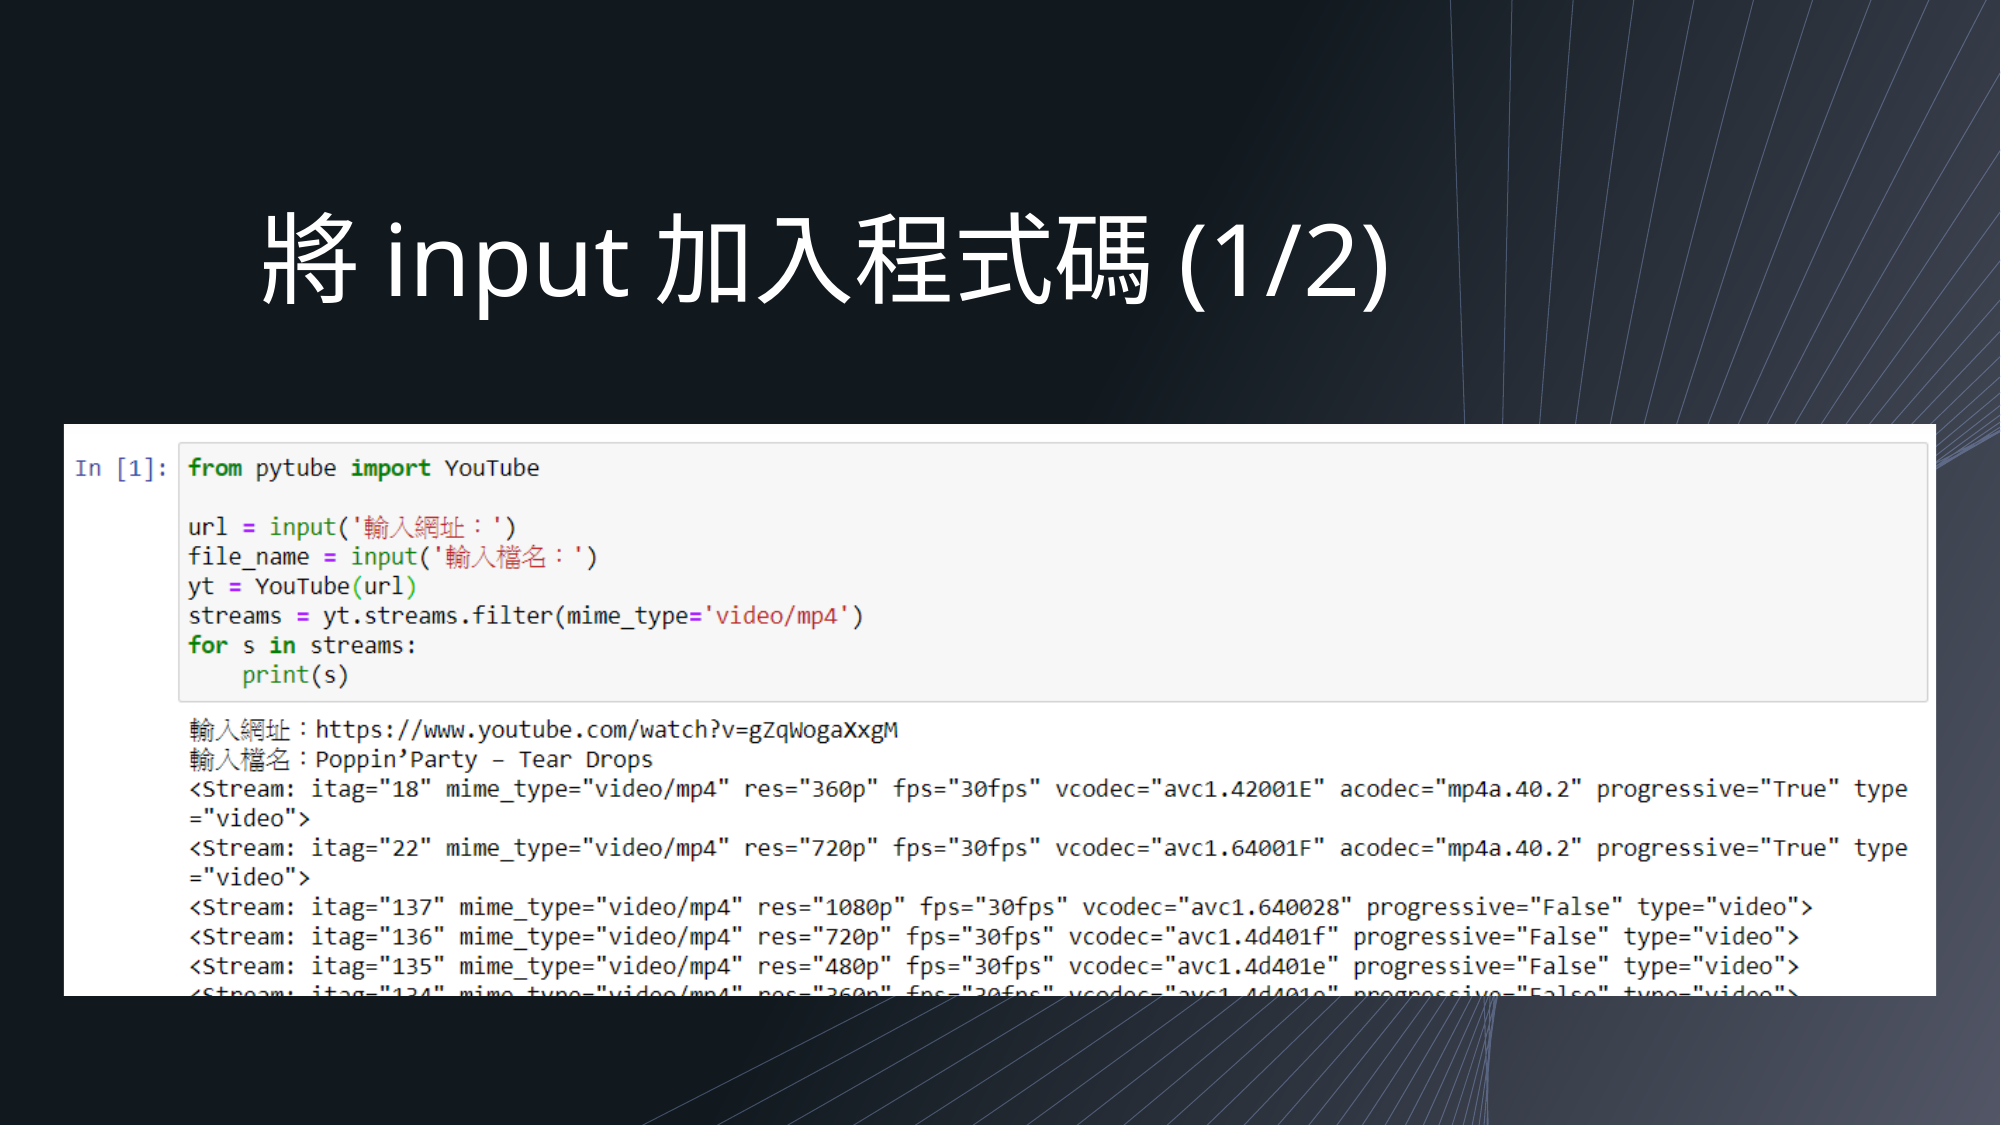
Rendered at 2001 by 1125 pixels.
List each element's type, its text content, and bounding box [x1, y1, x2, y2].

picture [63, 424, 1937, 997]
title 將input加入程式碼(1/2) [260, 84, 1740, 319]
